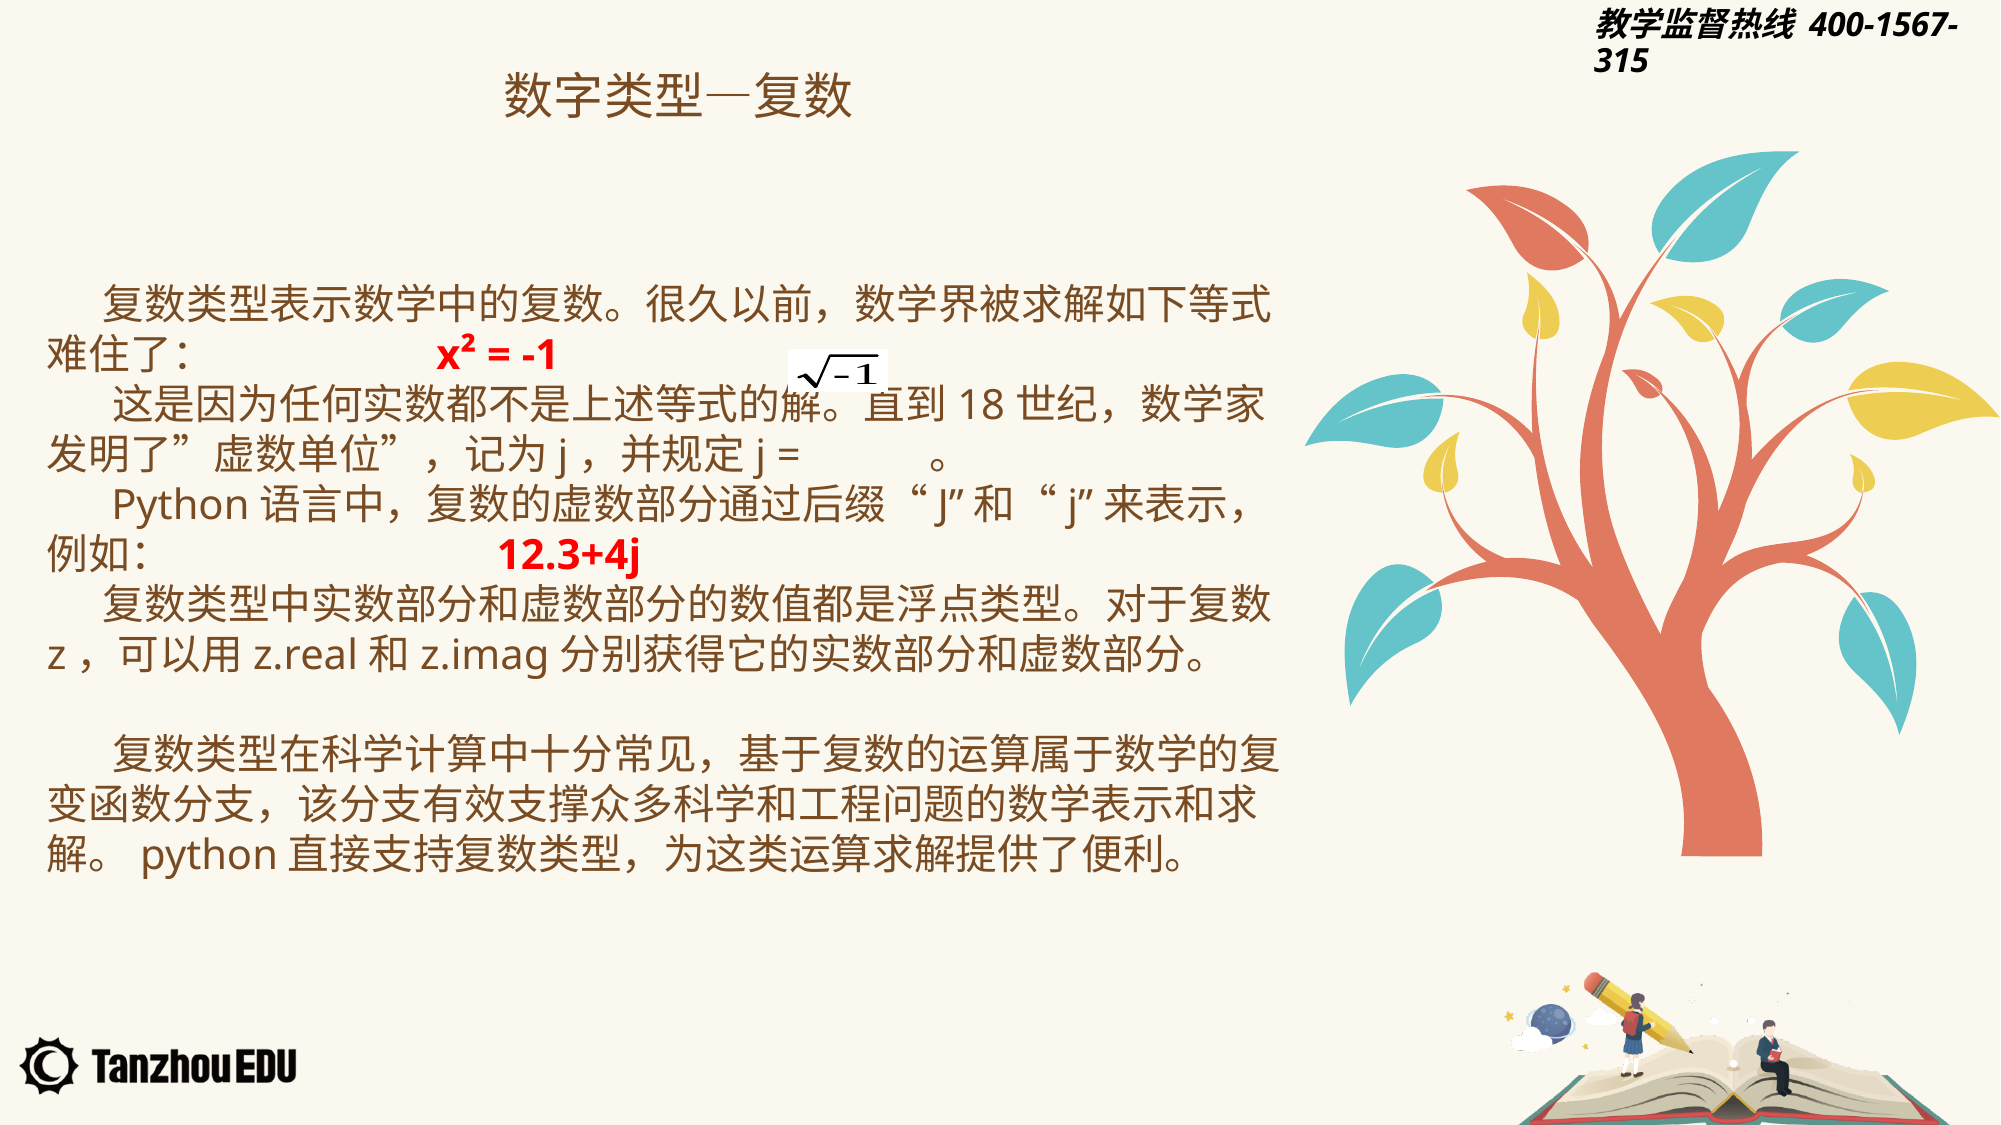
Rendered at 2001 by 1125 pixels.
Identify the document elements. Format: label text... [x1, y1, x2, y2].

text_box [1420, 237, 1880, 857]
text_box 数字类型—复数 [348, 57, 1010, 192]
text_box [1621, 369, 1663, 399]
text_box [1423, 431, 1460, 493]
text_box [1780, 278, 1890, 343]
picture [0, 1005, 321, 1125]
text_box [1522, 272, 1560, 340]
text_box [1649, 295, 1725, 343]
text_box [1651, 151, 1800, 263]
text_box [1847, 361, 2000, 440]
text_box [788, 349, 888, 393]
text_box [1466, 185, 1589, 271]
text_box [1838, 592, 1917, 736]
text_box [1306, 374, 1444, 448]
text_box 复数类型表示数学中的复数。很久以前，数学界被求解如下等式难住了： x² = -1 这是因为任何实数都不是上述等式的解。直到18世纪，数学家发明了”虚数单位”，记为j，并规定j = 。 Python语言中，复数的虚数部分通过后缀“J”和“j”来表示，例如： 12.3+4j 复数类型中实数部分和虚数部分的数值都是浮点类型。对于复数z，可以用z.real和z.imag分别获得它的实数部分和虚数部分。 复数类型在科学计算中十分常见，基于复数的运算属于数学的复变函数分支，该分支有效支撑众多科学和工程问题的数学表示和求解。python直接支持复数类型，为这类运算求解提供了便利。 [32, 270, 1306, 946]
text_box [1849, 453, 1875, 494]
picture [1499, 942, 1986, 1125]
text_box [1344, 564, 1442, 706]
